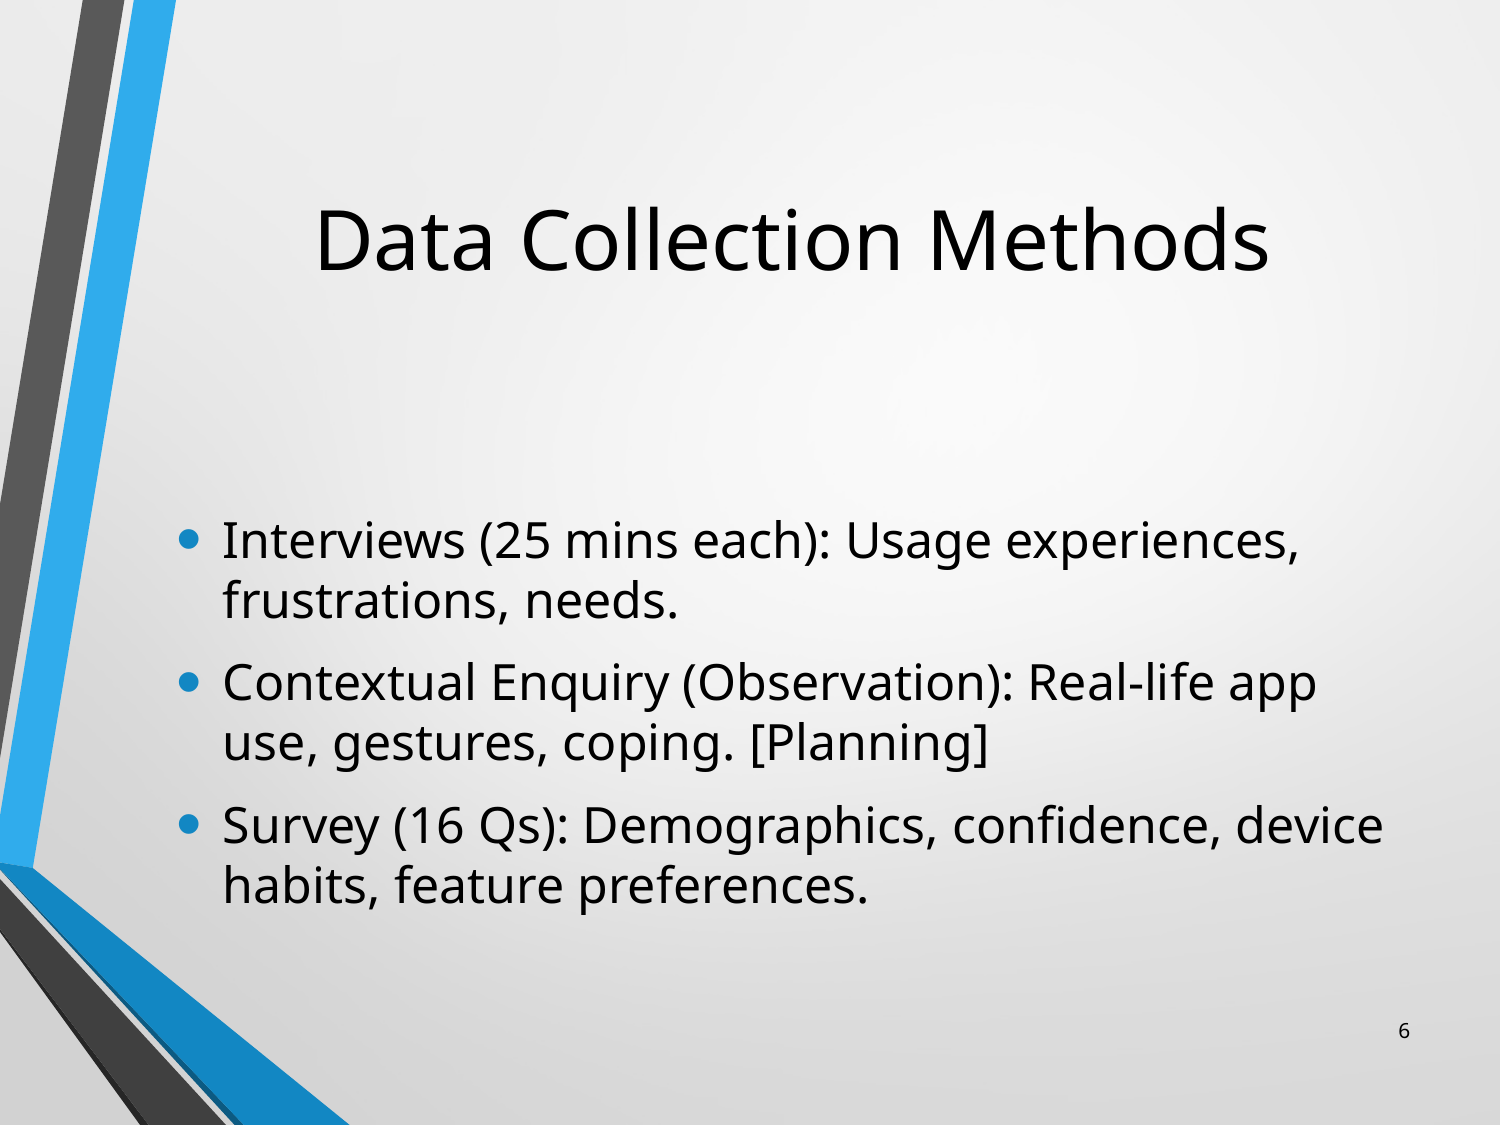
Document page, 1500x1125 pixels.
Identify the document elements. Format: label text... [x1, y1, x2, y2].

title Data Collection Methods [161, 75, 1425, 400]
list Interviews (25 mins each): Usage experiences, frustrations, needs. Contextual Enquiry (Observation): Real-life app use, gestures, coping. [Planning] Survey (16 Qs): Demographics, confidence, device habits, feature preferences. [161, 437, 1425, 985]
slide_number 6 [1354, 1001, 1425, 1062]
